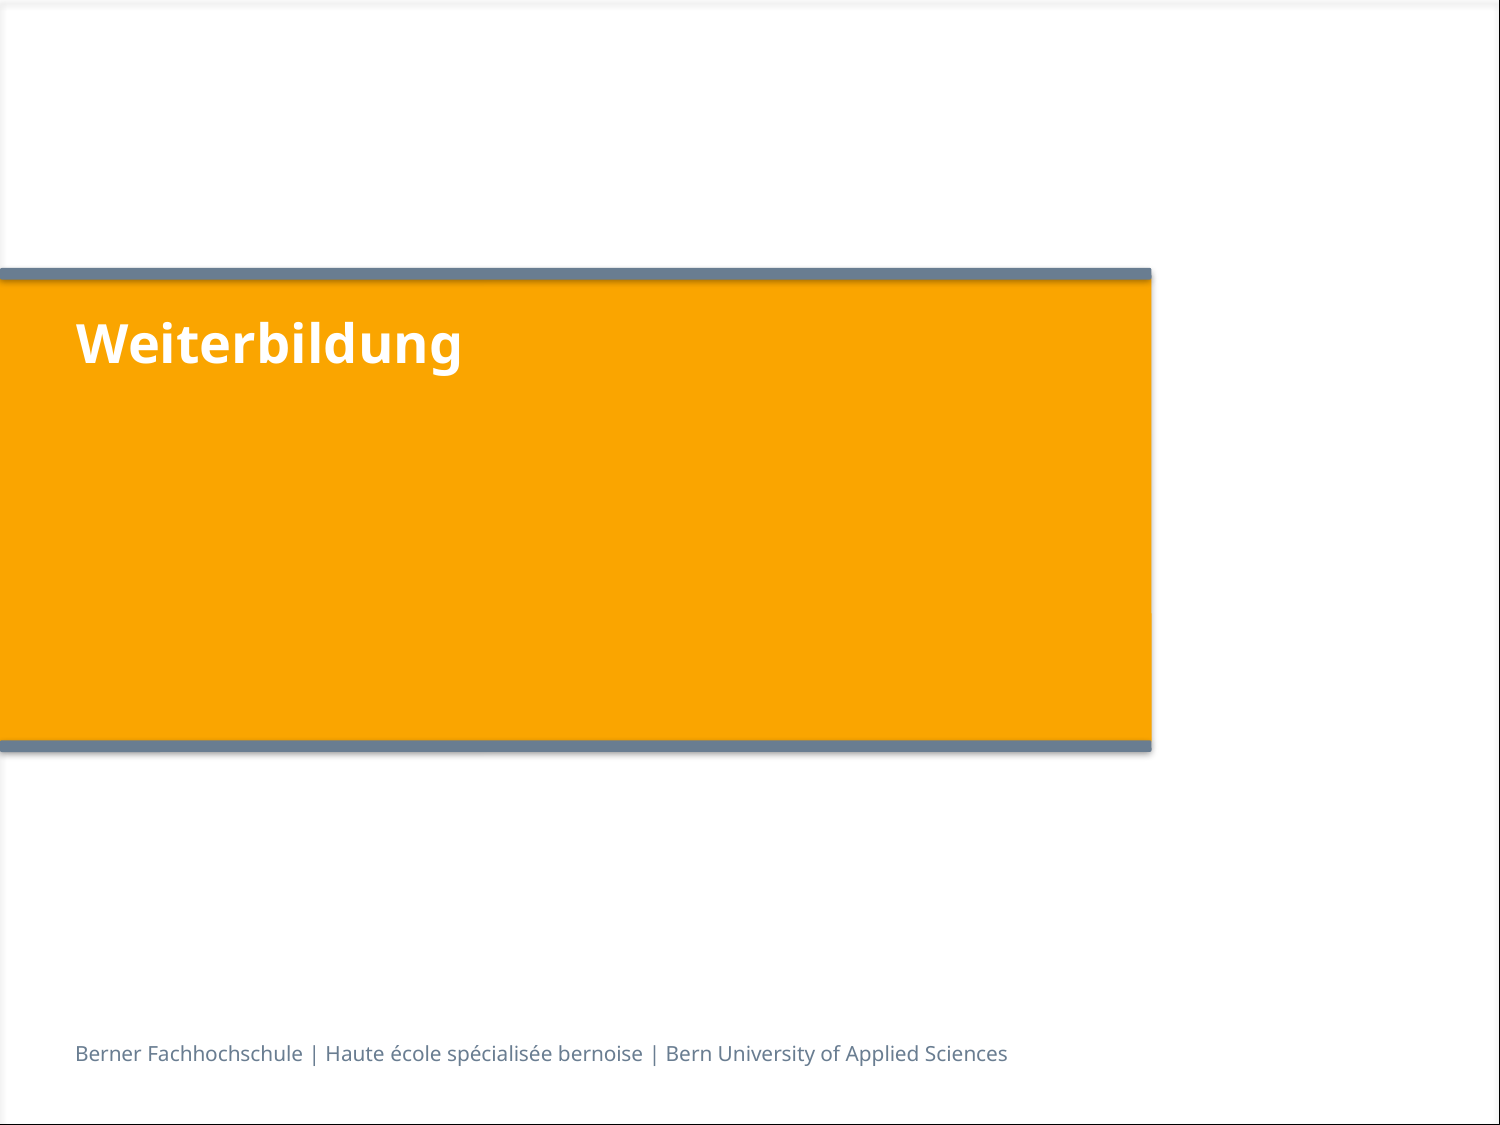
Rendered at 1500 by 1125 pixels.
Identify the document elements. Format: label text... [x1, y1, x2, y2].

title Weiterbildung [76, 301, 1146, 390]
